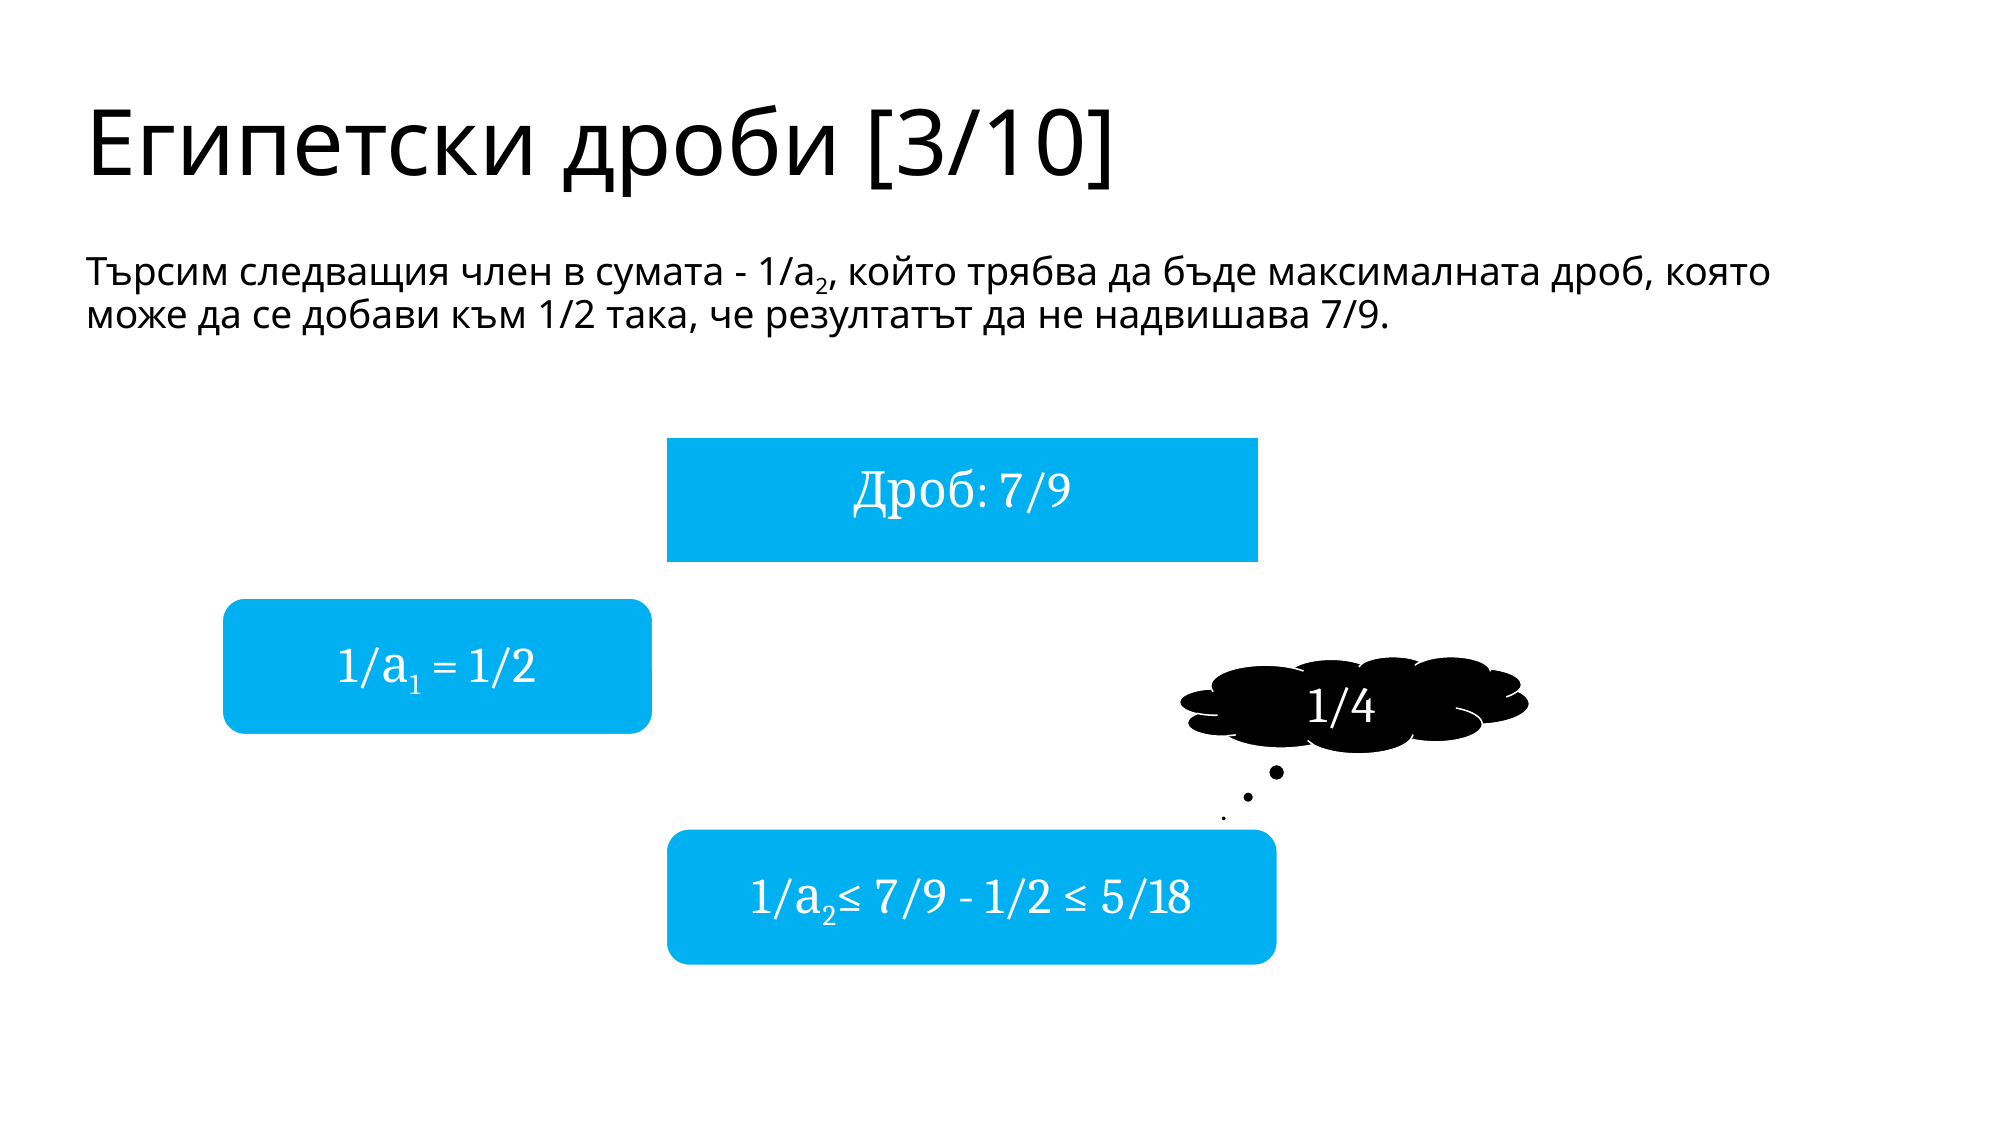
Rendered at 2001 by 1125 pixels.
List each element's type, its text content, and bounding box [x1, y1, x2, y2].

title Египетски дроби [3/10] [68, 83, 1932, 209]
text_box 1/4 [1268, 764, 1285, 781]
text_box Дроб: 7/9 [666, 437, 1259, 563]
text_box 1/4 [1242, 791, 1254, 803]
text_box 1/4 [1179, 656, 1530, 754]
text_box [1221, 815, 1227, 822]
list Търсим следващия член в сумата - 1/а2, който трябва да бъде максималната дроб, която може да се добави към 1/2 така, че резултатът да не надвишава 7/9. [68, 241, 1891, 389]
text_box 1/а2≤ 7/9 - 1/2 ≤ 5/18 [666, 828, 1278, 966]
text_box 1/а1 = 1/2 [222, 598, 653, 735]
